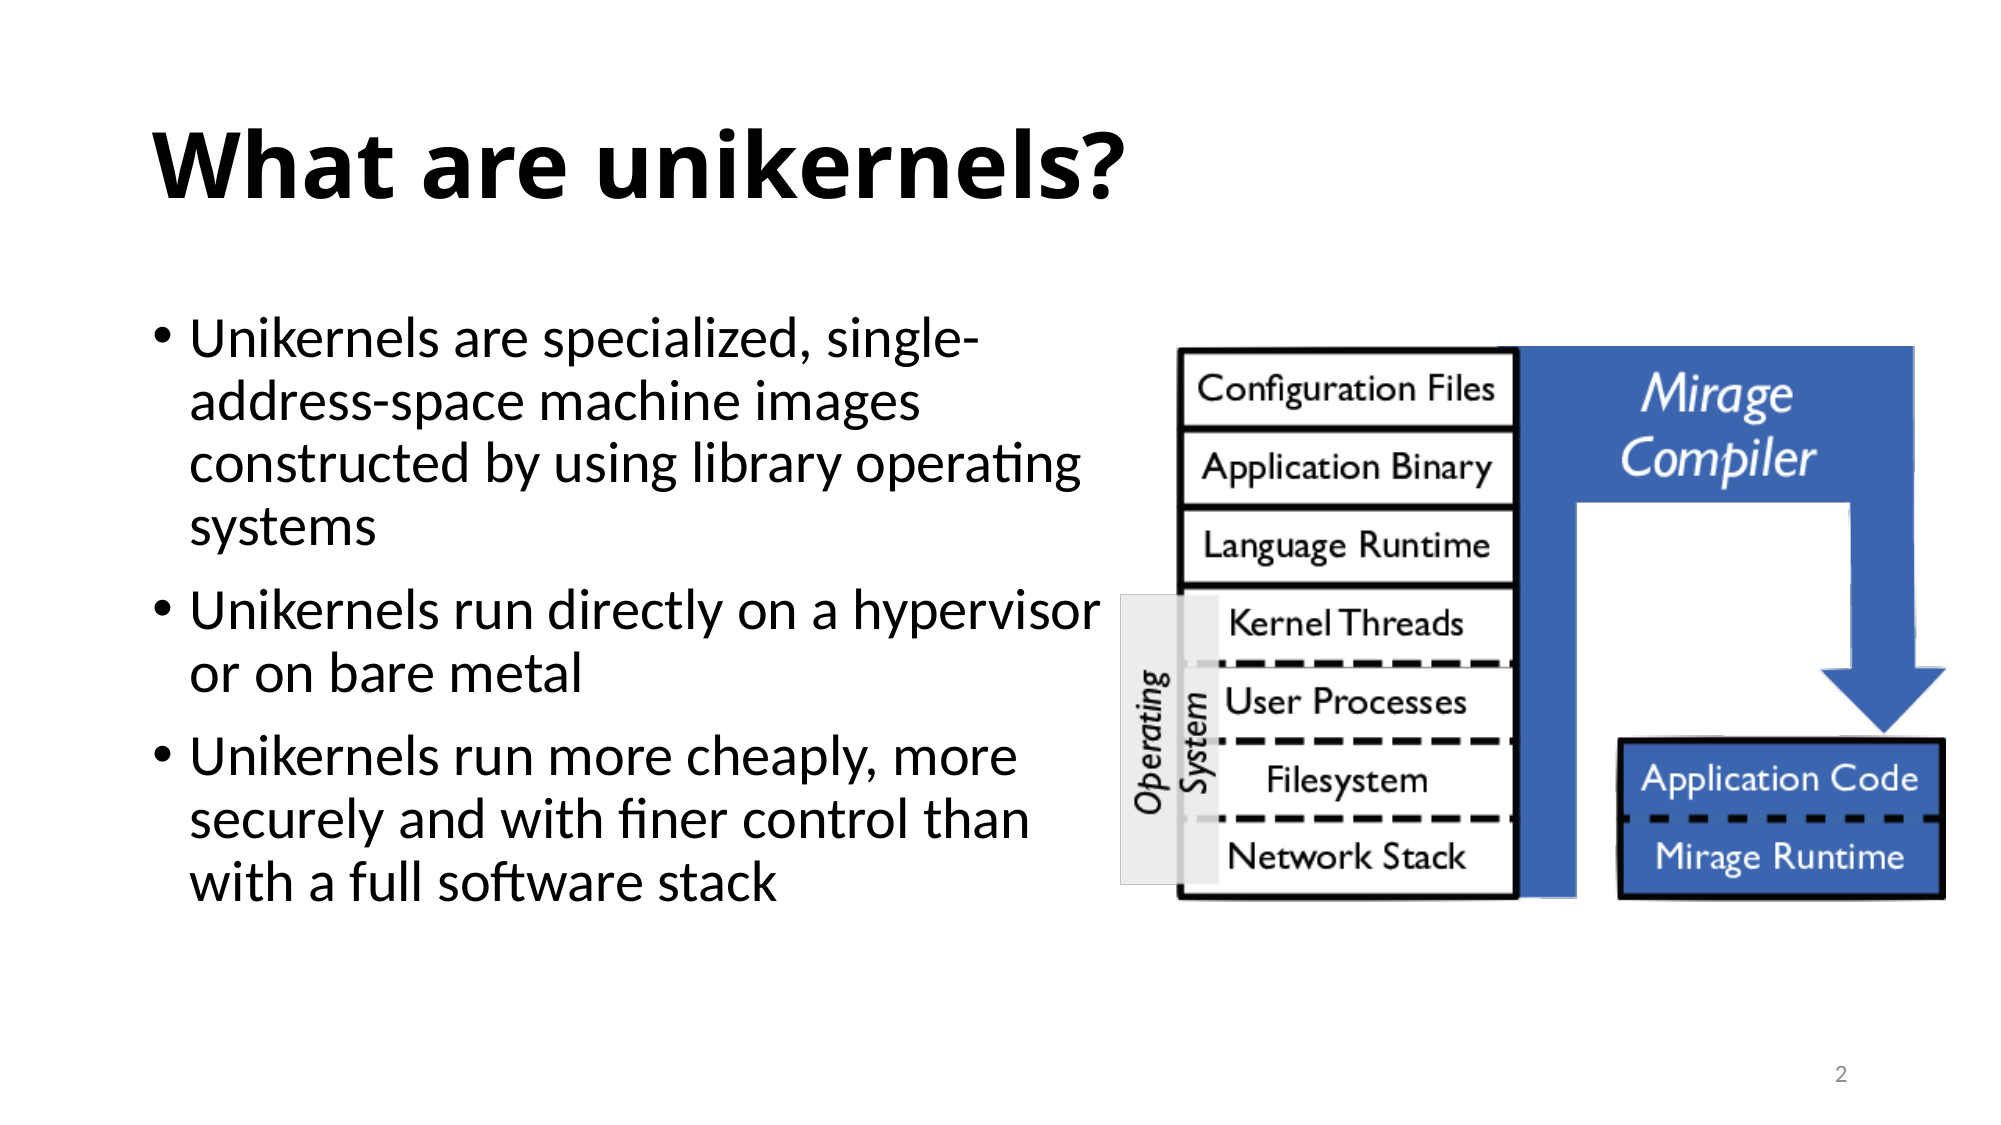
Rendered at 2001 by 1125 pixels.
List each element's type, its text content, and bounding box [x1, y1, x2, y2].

picture [1119, 346, 1946, 902]
list Unikernels are specialized, single-address-space machine images constructed by using library operating systems Unikernels run directly on a hypervisor or on bare metal Unikernels run more cheaply, more securely and with finer control than with a full software stack [137, 299, 1155, 1014]
title What are unikernels? [137, 59, 1863, 278]
slide_number 2 [1412, 1042, 1863, 1103]
